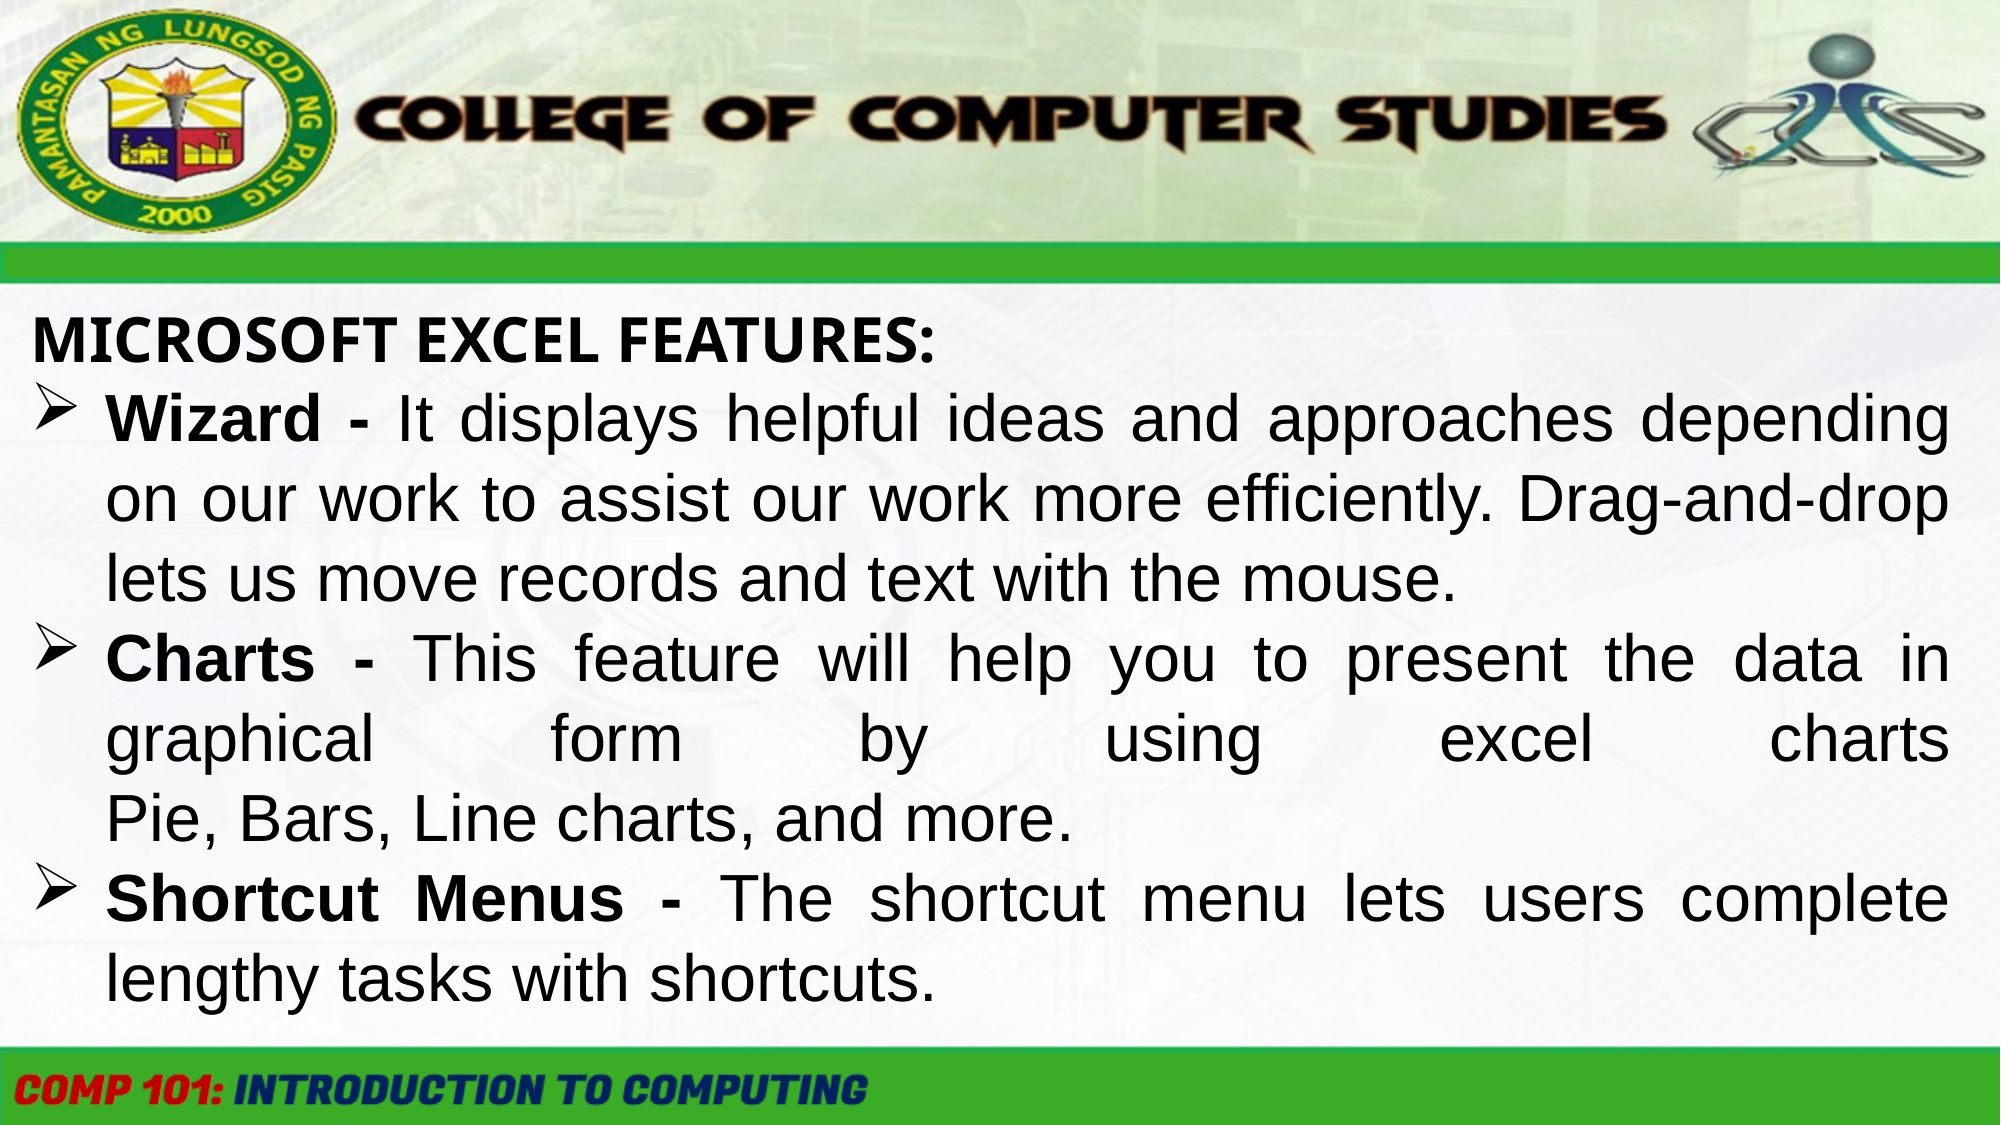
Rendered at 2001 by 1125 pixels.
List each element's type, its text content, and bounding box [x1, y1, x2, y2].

text_box MICROSOFT EXCEL FEATURES: Wizard - It displays helpful ideas and approaches depending on our work to assist our work more efficiently. Drag-and-drop lets us move records and text with the mouse. Charts - This feature will help you to present the data in graphical form by using excel charts Pie, Bars, Line charts, and more. Shortcut Menus - The shortcut menu lets users complete lengthy tasks with shortcuts. [15, 292, 1968, 1057]
picture [0, 0, 2000, 1125]
